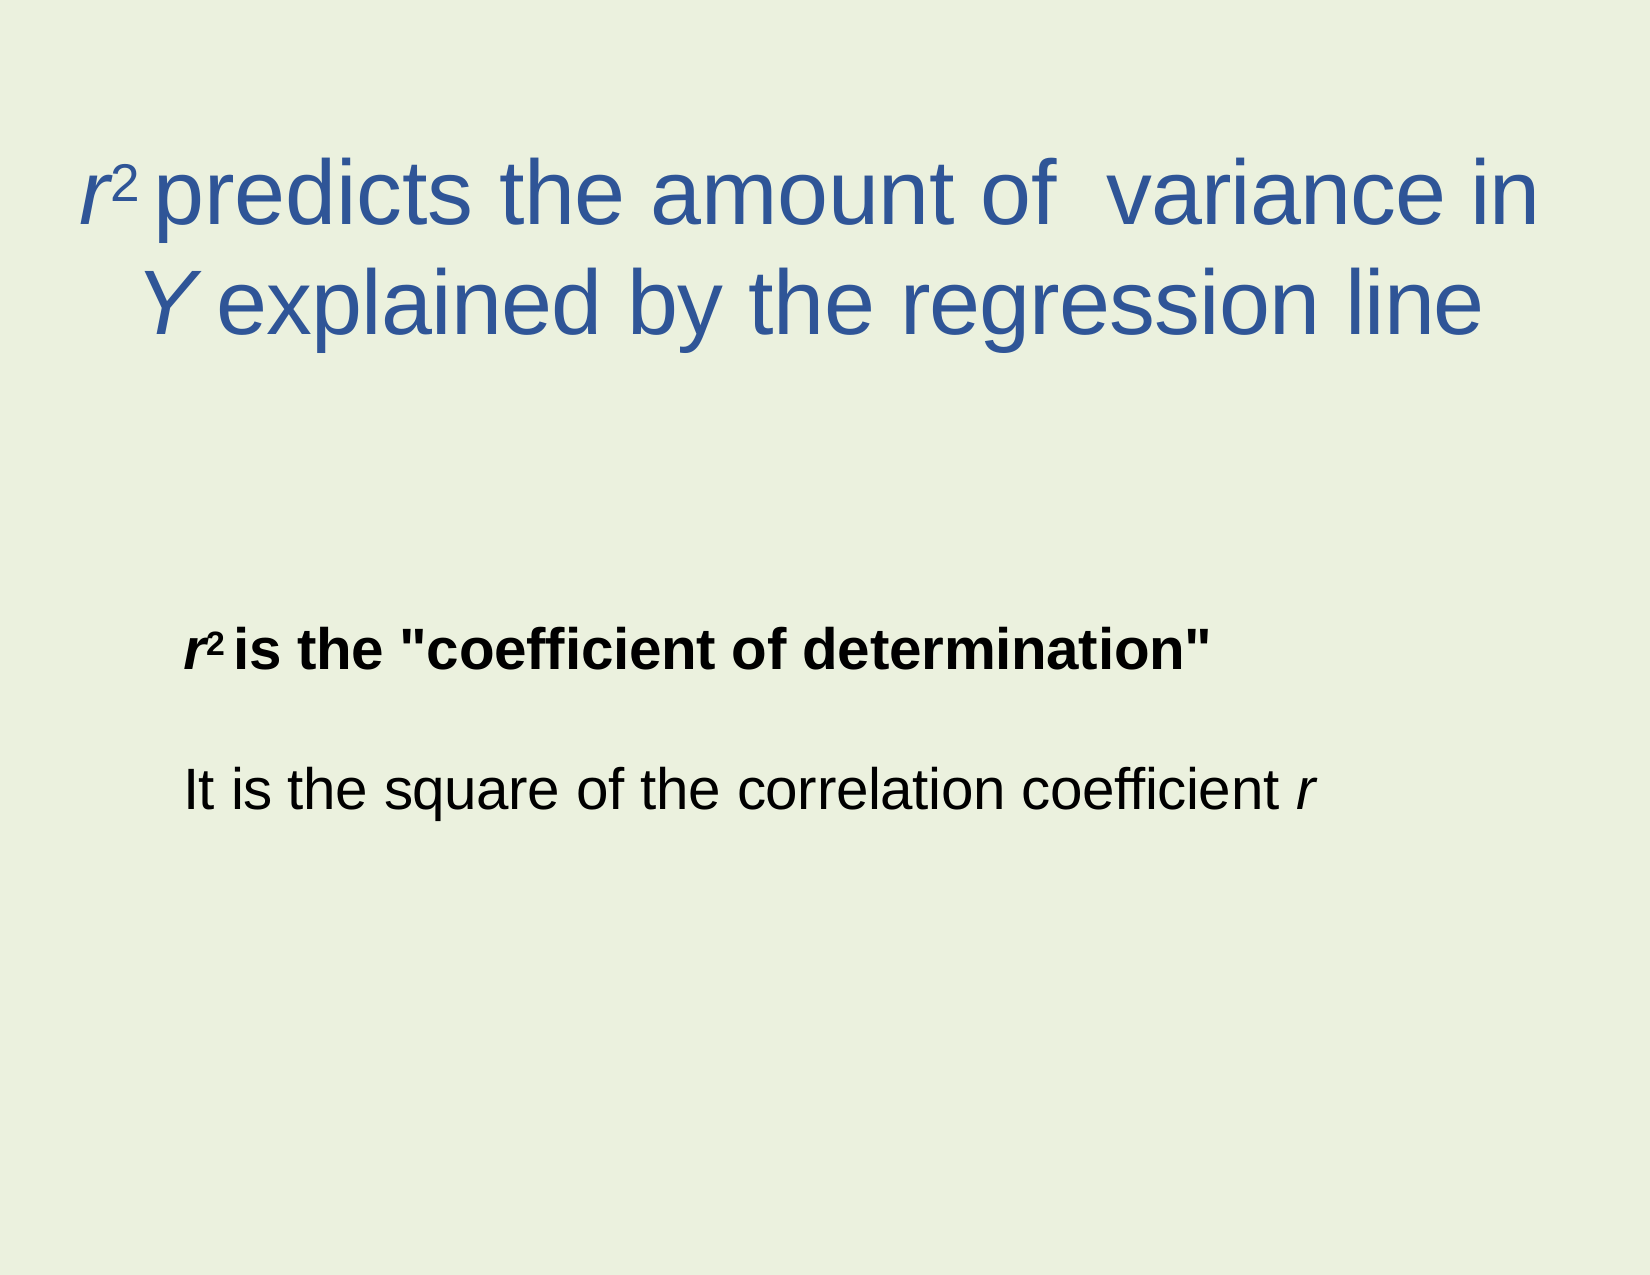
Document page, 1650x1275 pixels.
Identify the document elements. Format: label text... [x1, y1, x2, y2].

title r2 predicts the amount of variance in Y explained by the regression line [75, 125, 1550, 353]
text_box r2 is the "coefficient of determination" It is the square of the correlation coefficient r [174, 608, 1401, 821]
